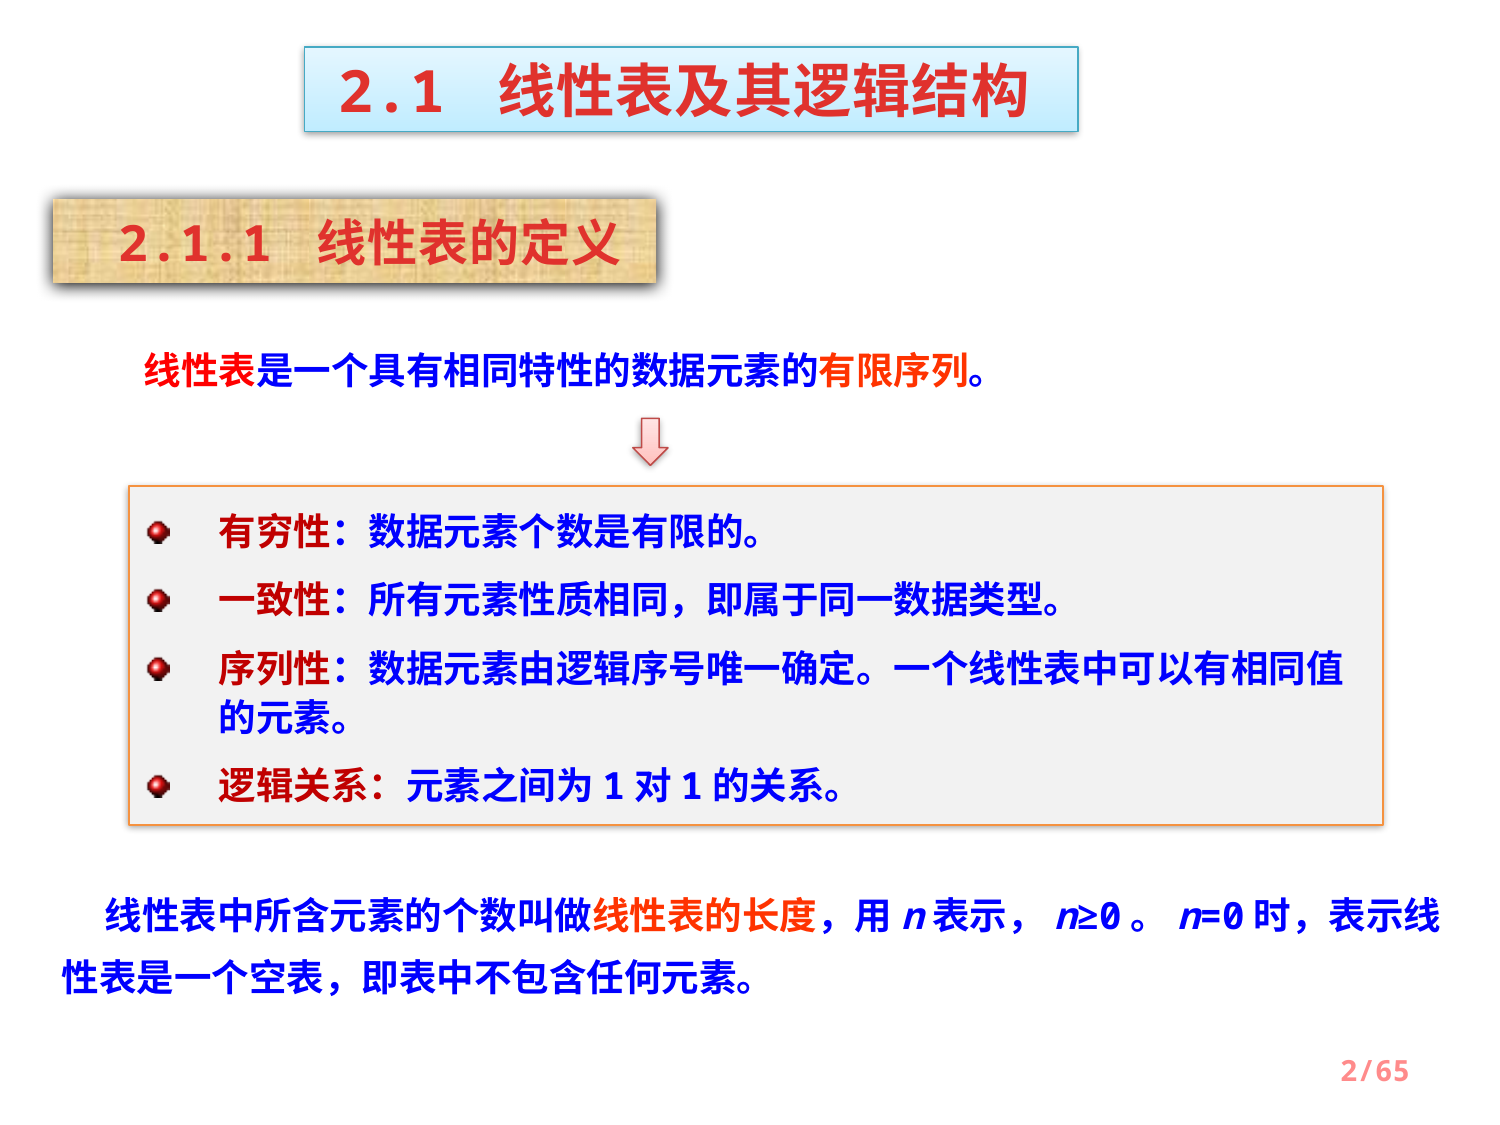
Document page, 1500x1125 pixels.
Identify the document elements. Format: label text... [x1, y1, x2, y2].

text_box 线性表中所含元素的个数叫做线性表的长度，用n表示，n≥0。n=0时，表示线性表是一个空表，即表中不包含任何元素。 [46, 867, 1465, 1007]
text_box 2.1.1 线性表的定义 [52, 198, 657, 283]
slide_number 2/65 [1074, 1042, 1425, 1103]
text_box 2.1 线性表及其逻辑结构 [304, 46, 1079, 132]
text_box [128, 418, 1384, 840]
text_box 线性表是一个具有相同特性的数据元素的有限序列。 [128, 339, 1307, 400]
